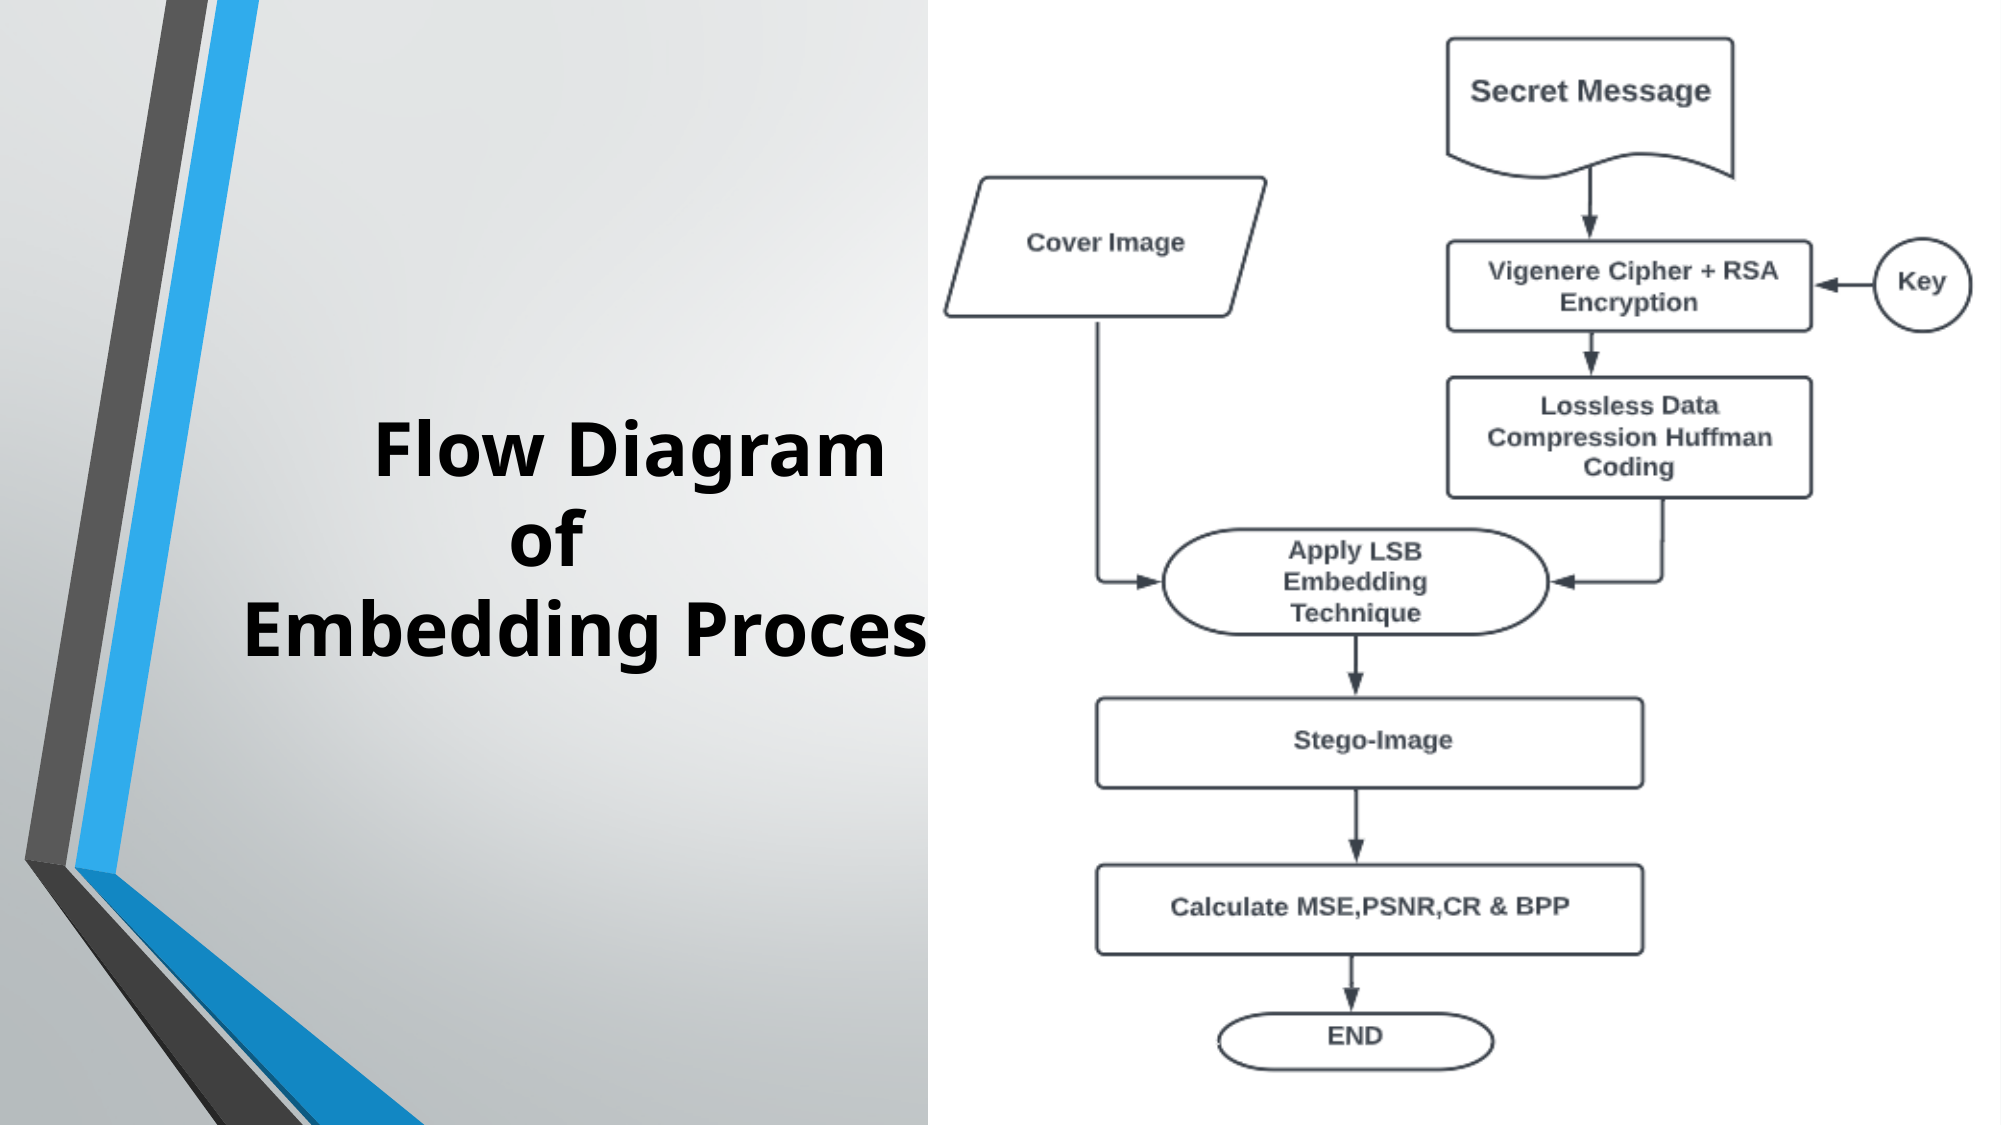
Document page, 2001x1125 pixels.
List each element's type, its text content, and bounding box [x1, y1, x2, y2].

text_box Flow Diagram of Embedding Process [16, 394, 928, 679]
picture [928, 0, 2000, 1125]
